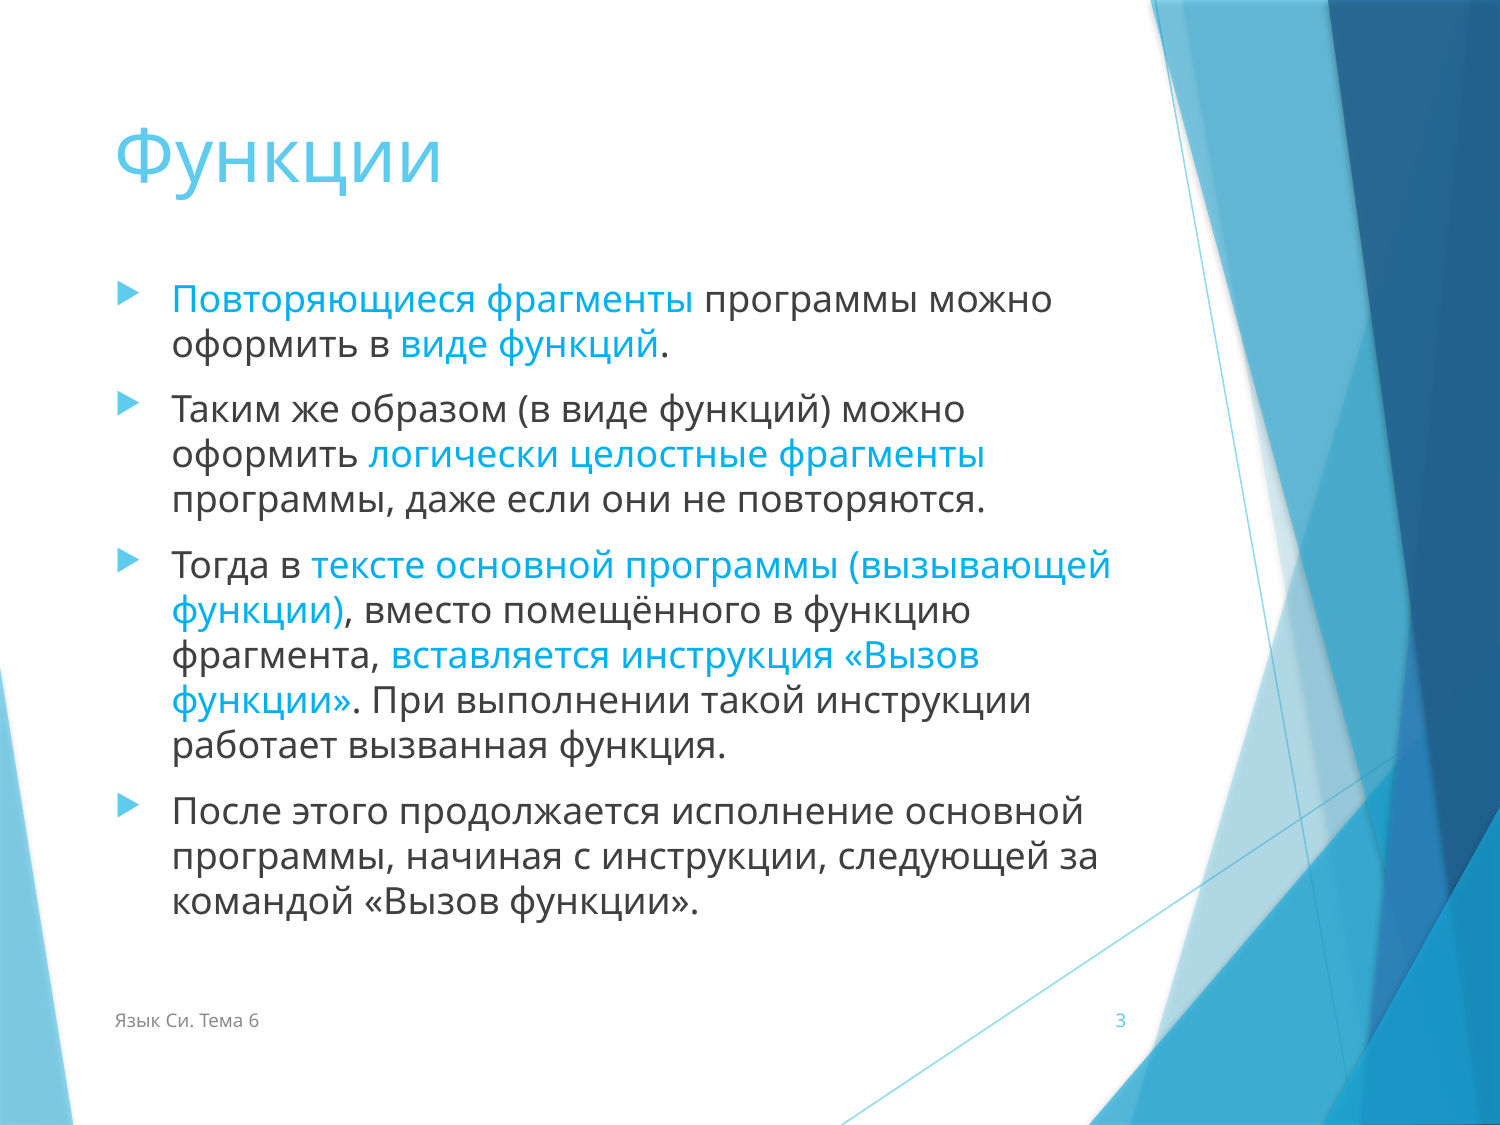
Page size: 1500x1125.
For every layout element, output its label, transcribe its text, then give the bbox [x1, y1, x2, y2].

title Функции [99, 99, 1142, 267]
slide_number 3 [1057, 991, 1142, 1051]
footer Язык Си. Тема 6 [99, 991, 859, 1051]
list Повторяющиеся фрагменты программы можно оформить в виде функций. Таким же образом (в виде функций) можно оформить логически целостные фрагменты программы, даже если они не повторяются. Тогда в тексте основной программы (вызывающей функции), вместо помещённого в функцию фрагмента, вставляется инструкция «Вызов функции». При выполнении такой инструкции работает вызванная функция. После этого продолжается исполнение основной программы, начиная с инструкции, следующей за командой «Вызов функции». [99, 267, 1142, 991]
